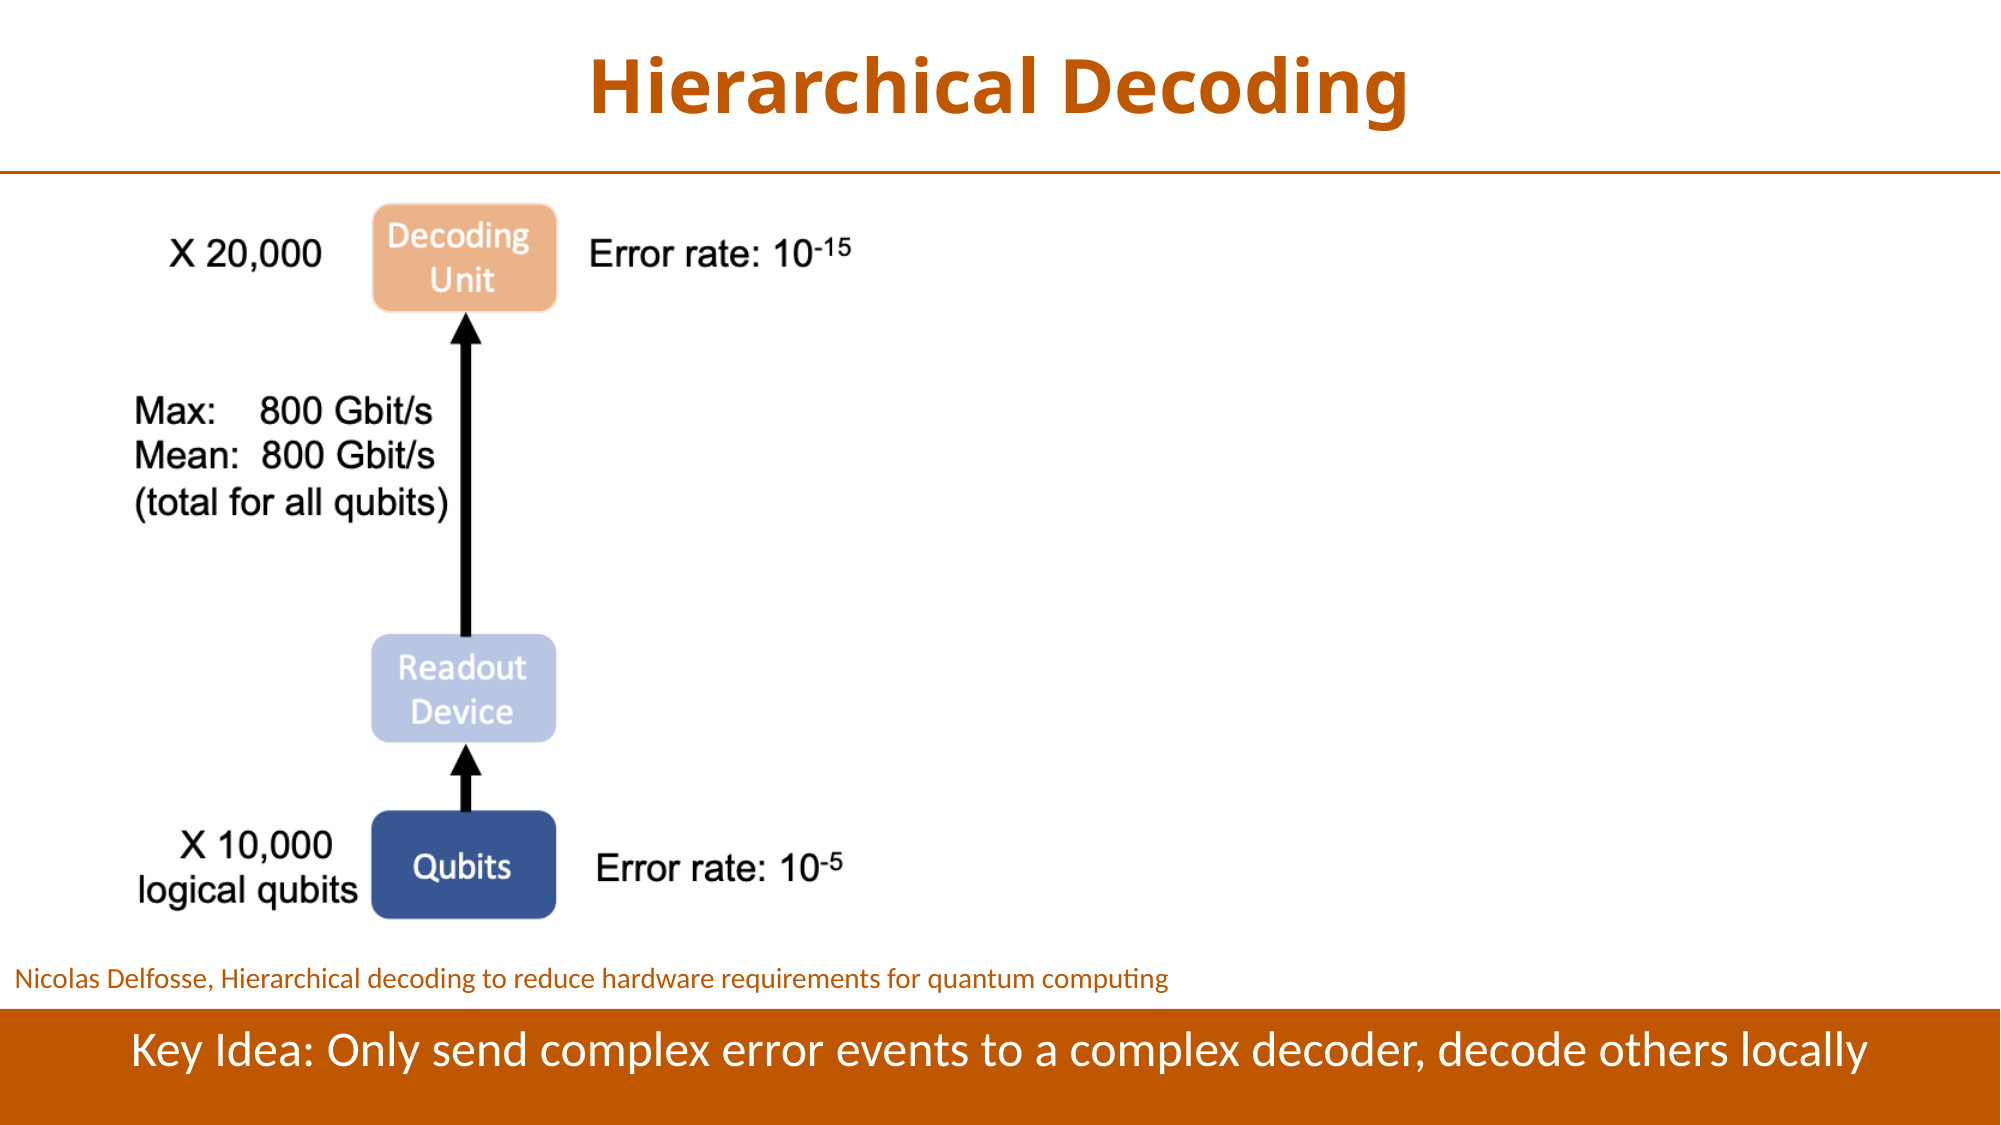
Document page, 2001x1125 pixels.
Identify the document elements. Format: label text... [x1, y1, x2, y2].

picture [66, 178, 1439, 946]
text_box Nicolas Delfosse, Hierarchical decoding to reduce hardware requirements for quantum computing [0, 952, 1836, 1002]
text_box Key Idea: Only send complex error events to a complex decoder, decode others locally [0, 1008, 2000, 1125]
text_box Hierarchical Decoding [13, 6, 1987, 171]
